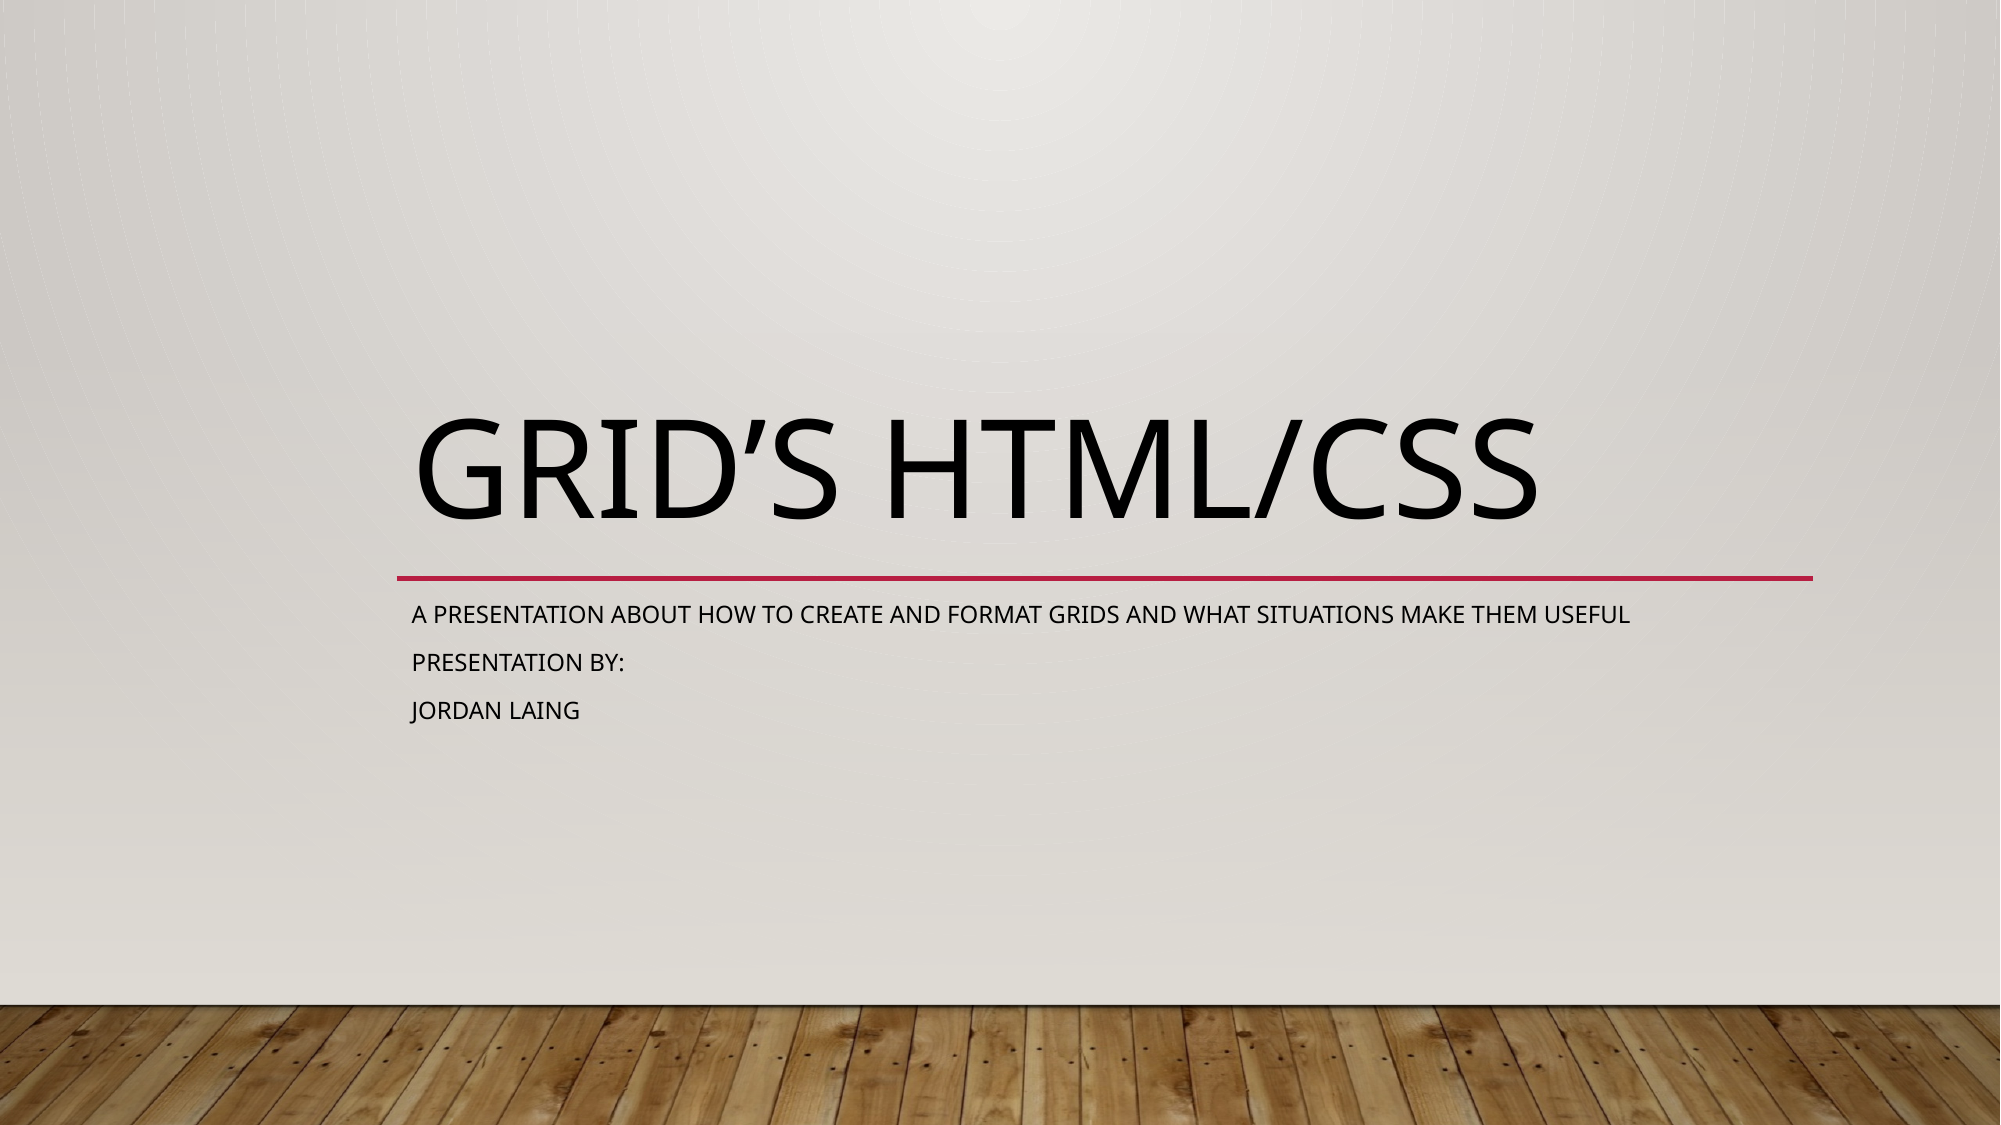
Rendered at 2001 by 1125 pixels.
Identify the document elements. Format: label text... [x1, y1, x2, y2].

subtitle A presentation about how to create and format grids and what situations make them useful Presentation by: Jordan Laing [396, 579, 1814, 740]
picture [0, 1005, 2000, 1125]
title Grid’s HTML/CSS [396, 131, 1814, 549]
